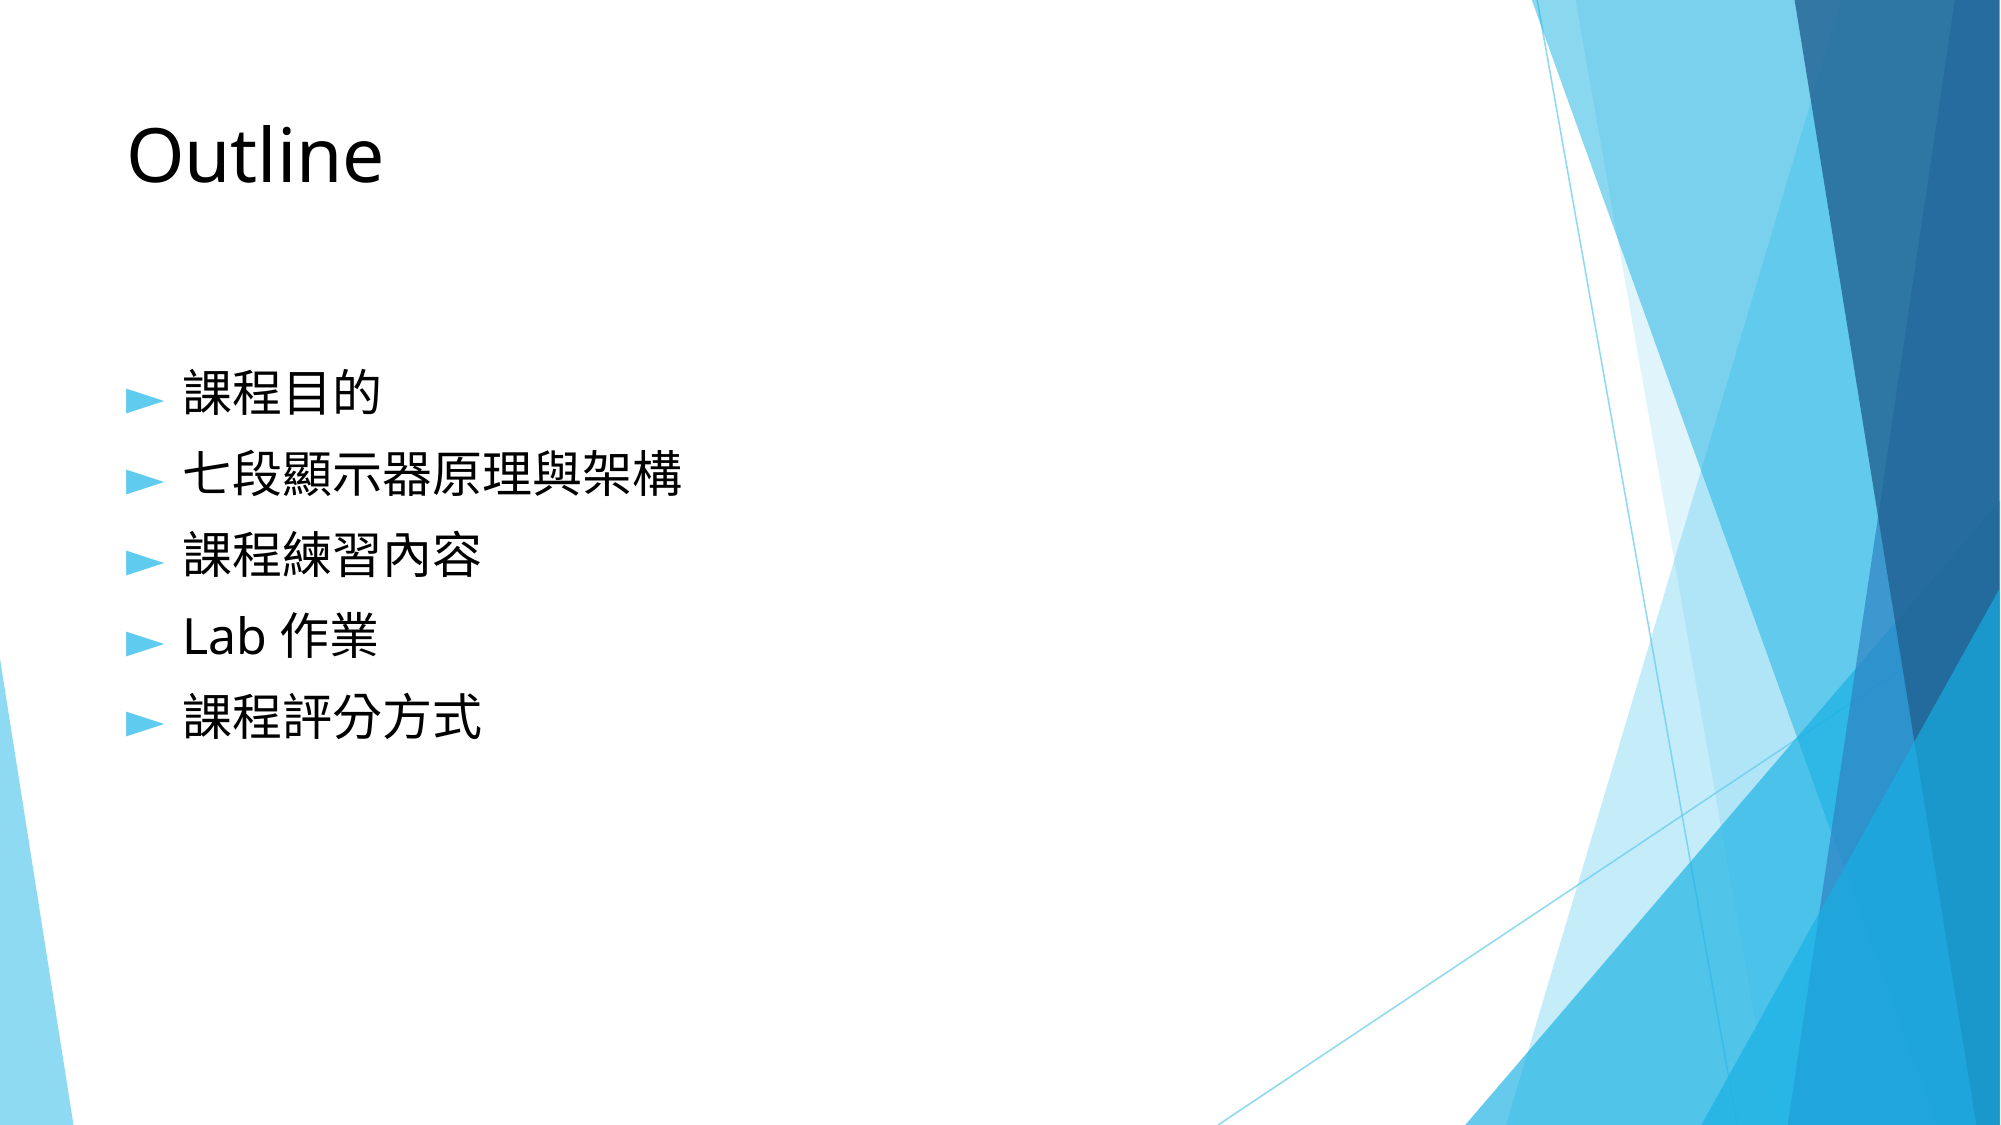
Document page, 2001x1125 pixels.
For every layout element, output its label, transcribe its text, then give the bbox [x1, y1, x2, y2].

list 課程目的 七段顯示器原理與架構 課程練習內容 Lab作業 課程評分方式 [111, 354, 1522, 992]
title Outline [111, 99, 1522, 317]
